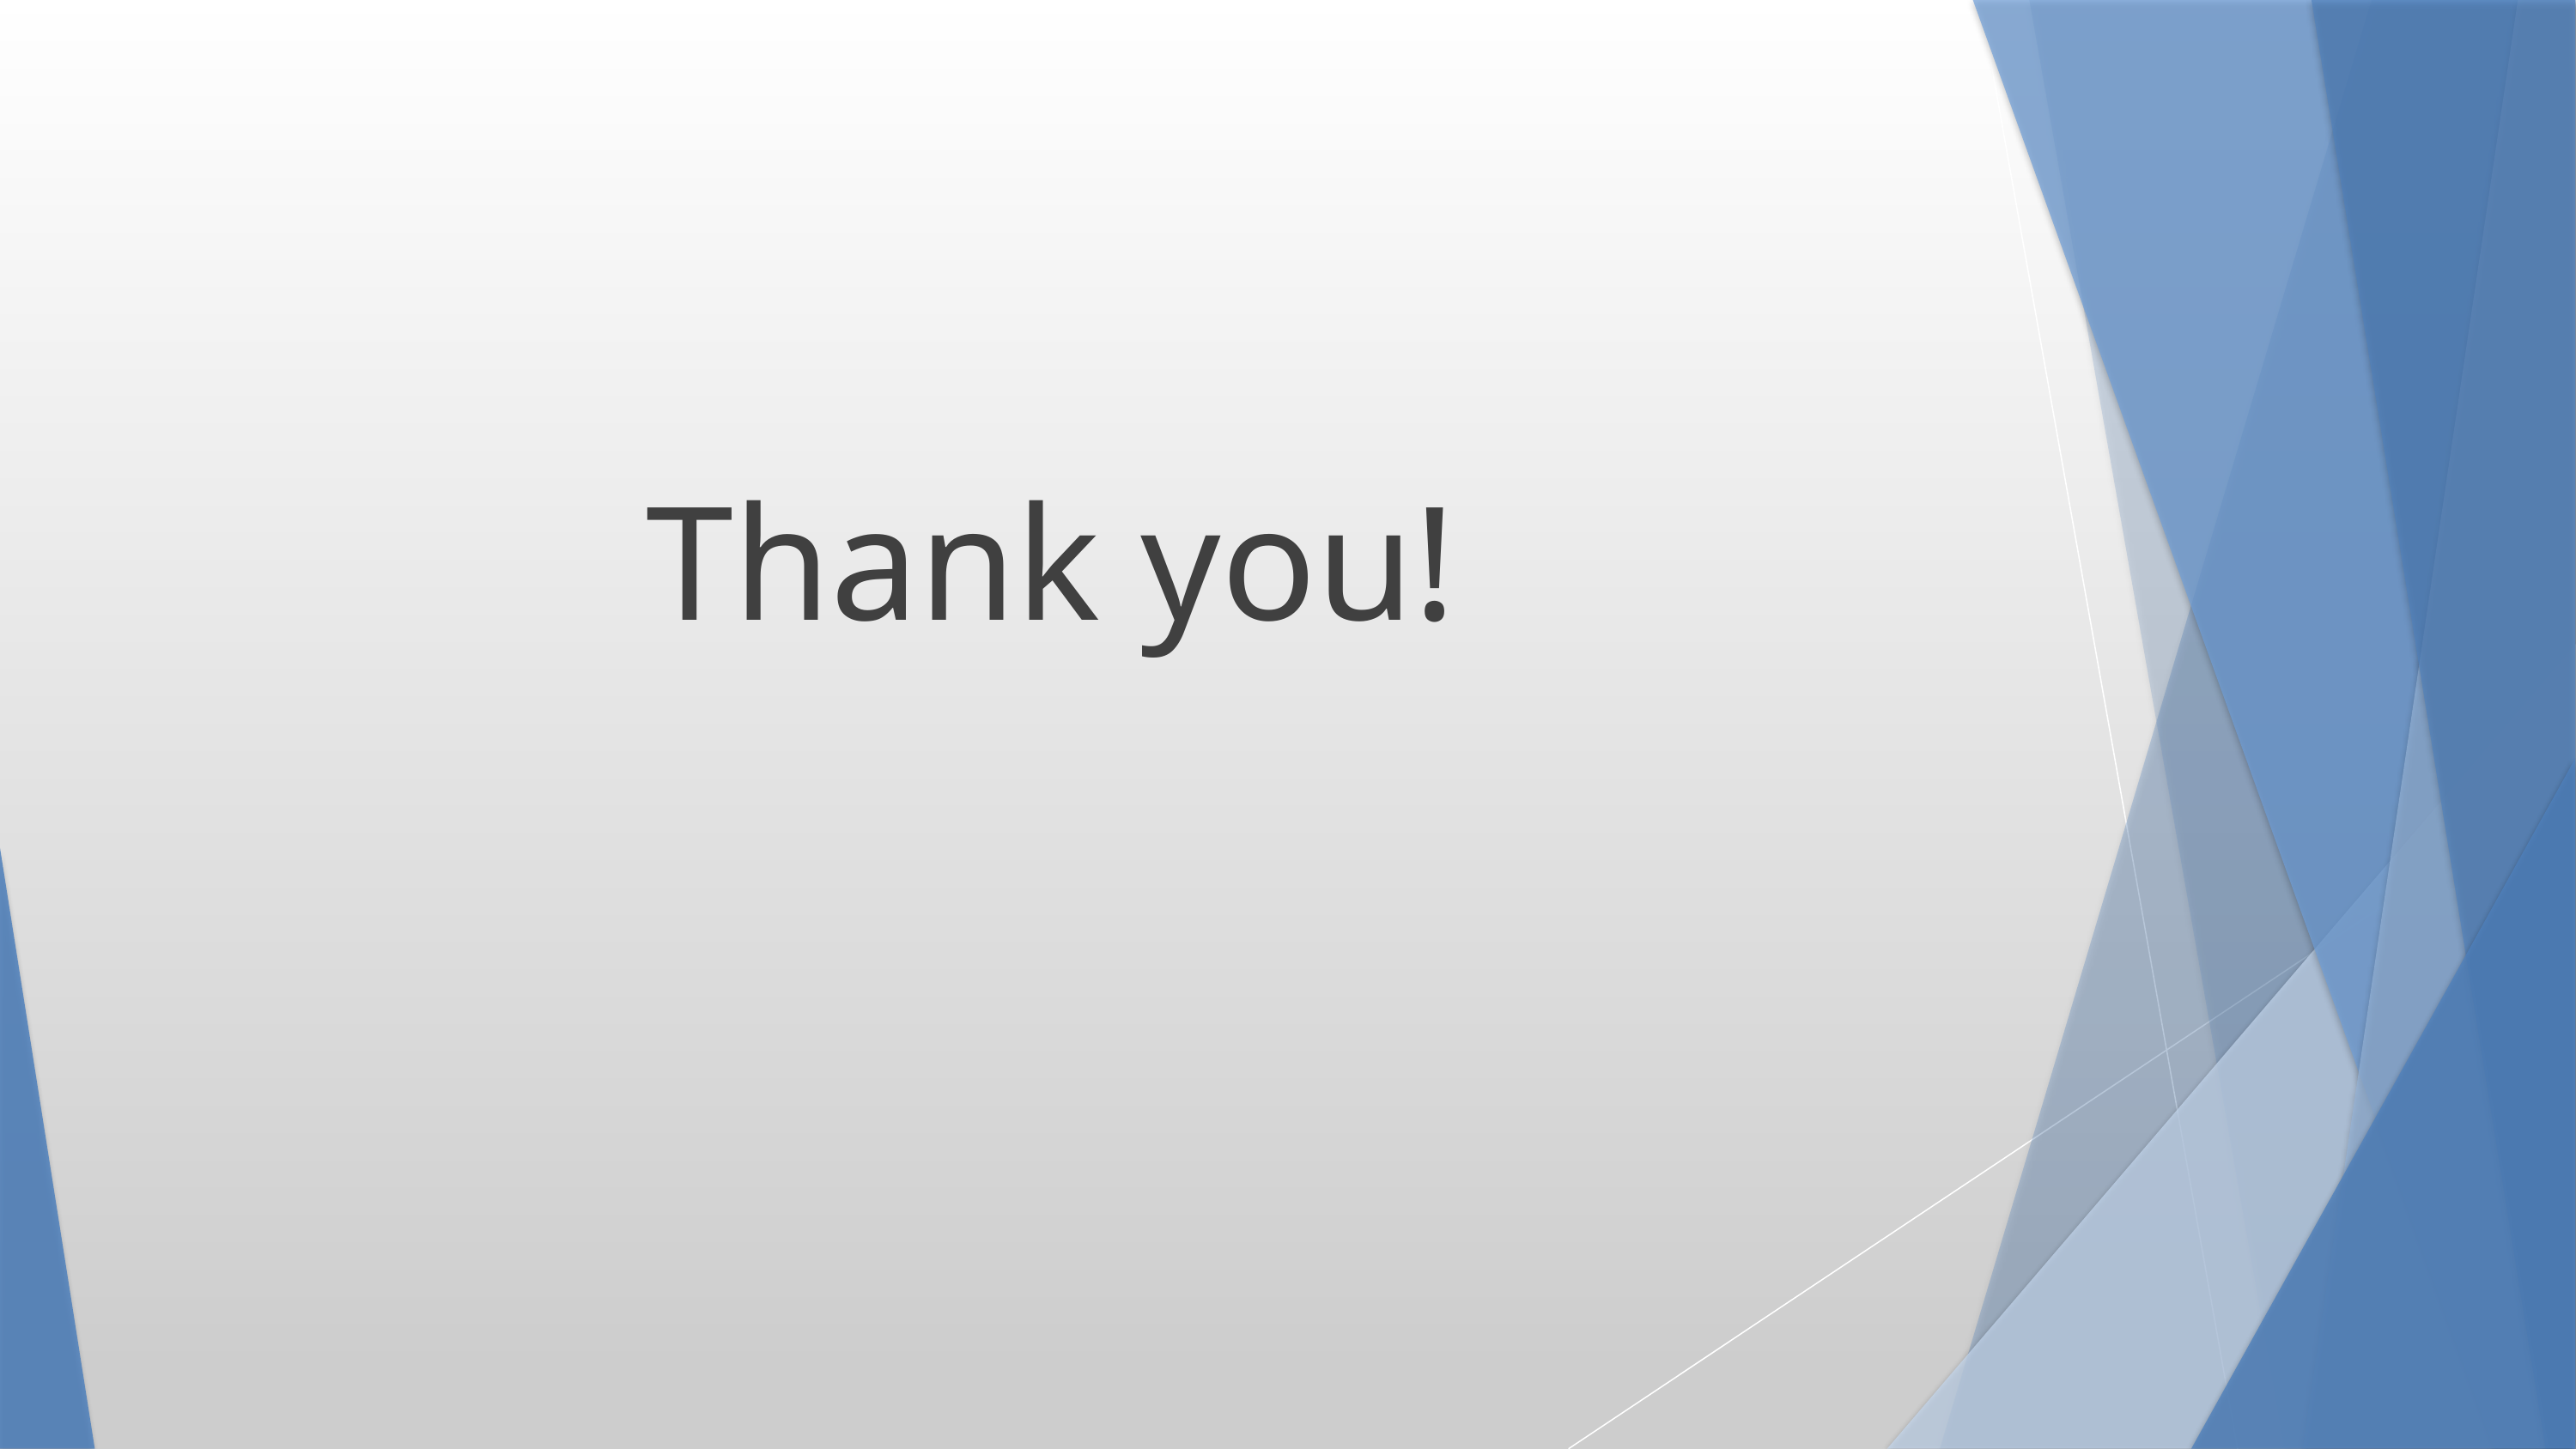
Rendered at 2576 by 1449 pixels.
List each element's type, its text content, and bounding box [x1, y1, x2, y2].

list Thank you! [143, 456, 1959, 1276]
